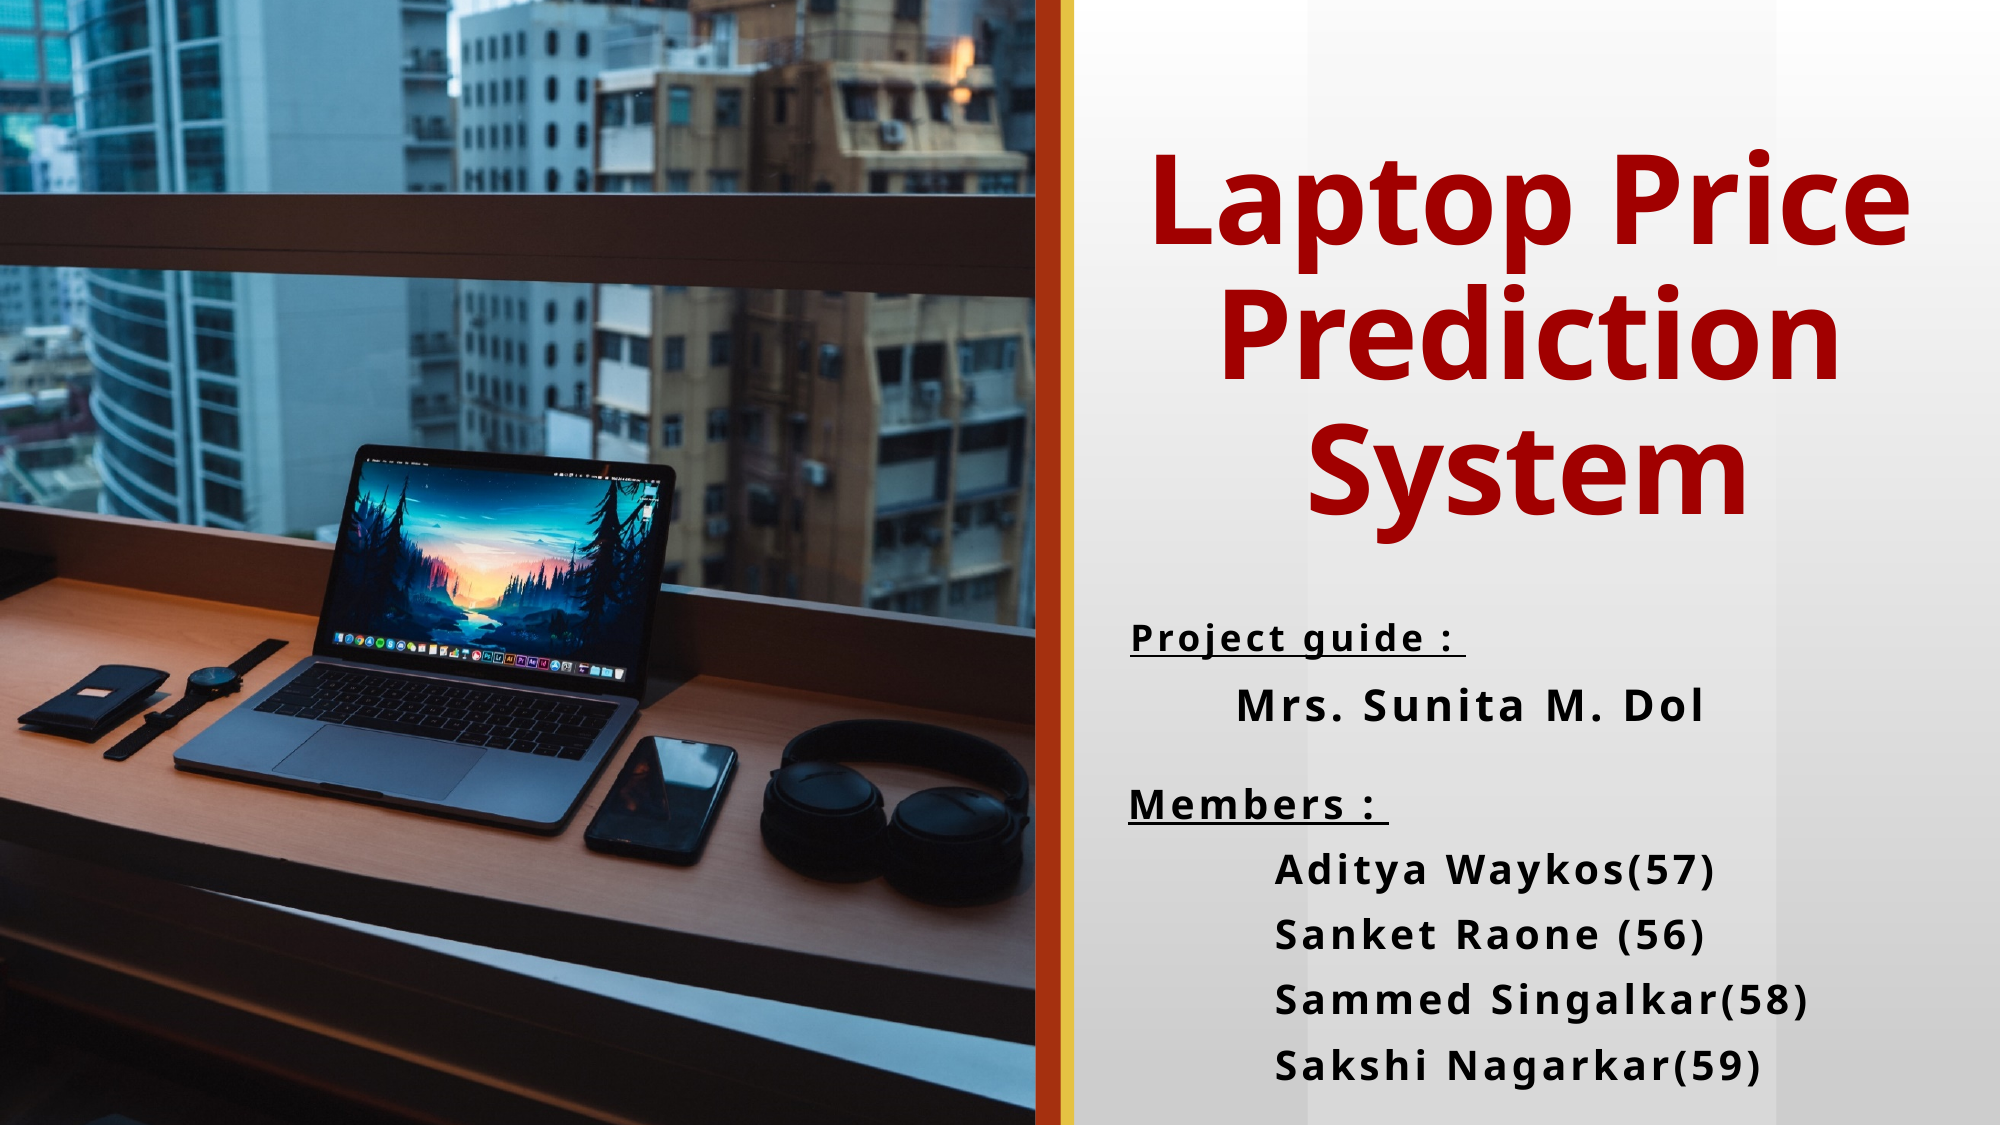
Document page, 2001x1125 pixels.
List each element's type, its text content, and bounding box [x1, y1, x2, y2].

title Laptop Price Prediction System [1087, 0, 1971, 550]
text_box Members : Aditya Waykos(57) Sanket Raone (56) Sammed Singalkar(58) Sakshi Nagarkar(59) [1112, 770, 1922, 1125]
picture [95, 22, 103, 27]
picture [0, 0, 1036, 1125]
subtitle Project guide : Mrs. Sunita M. Dol [1087, 607, 1897, 773]
